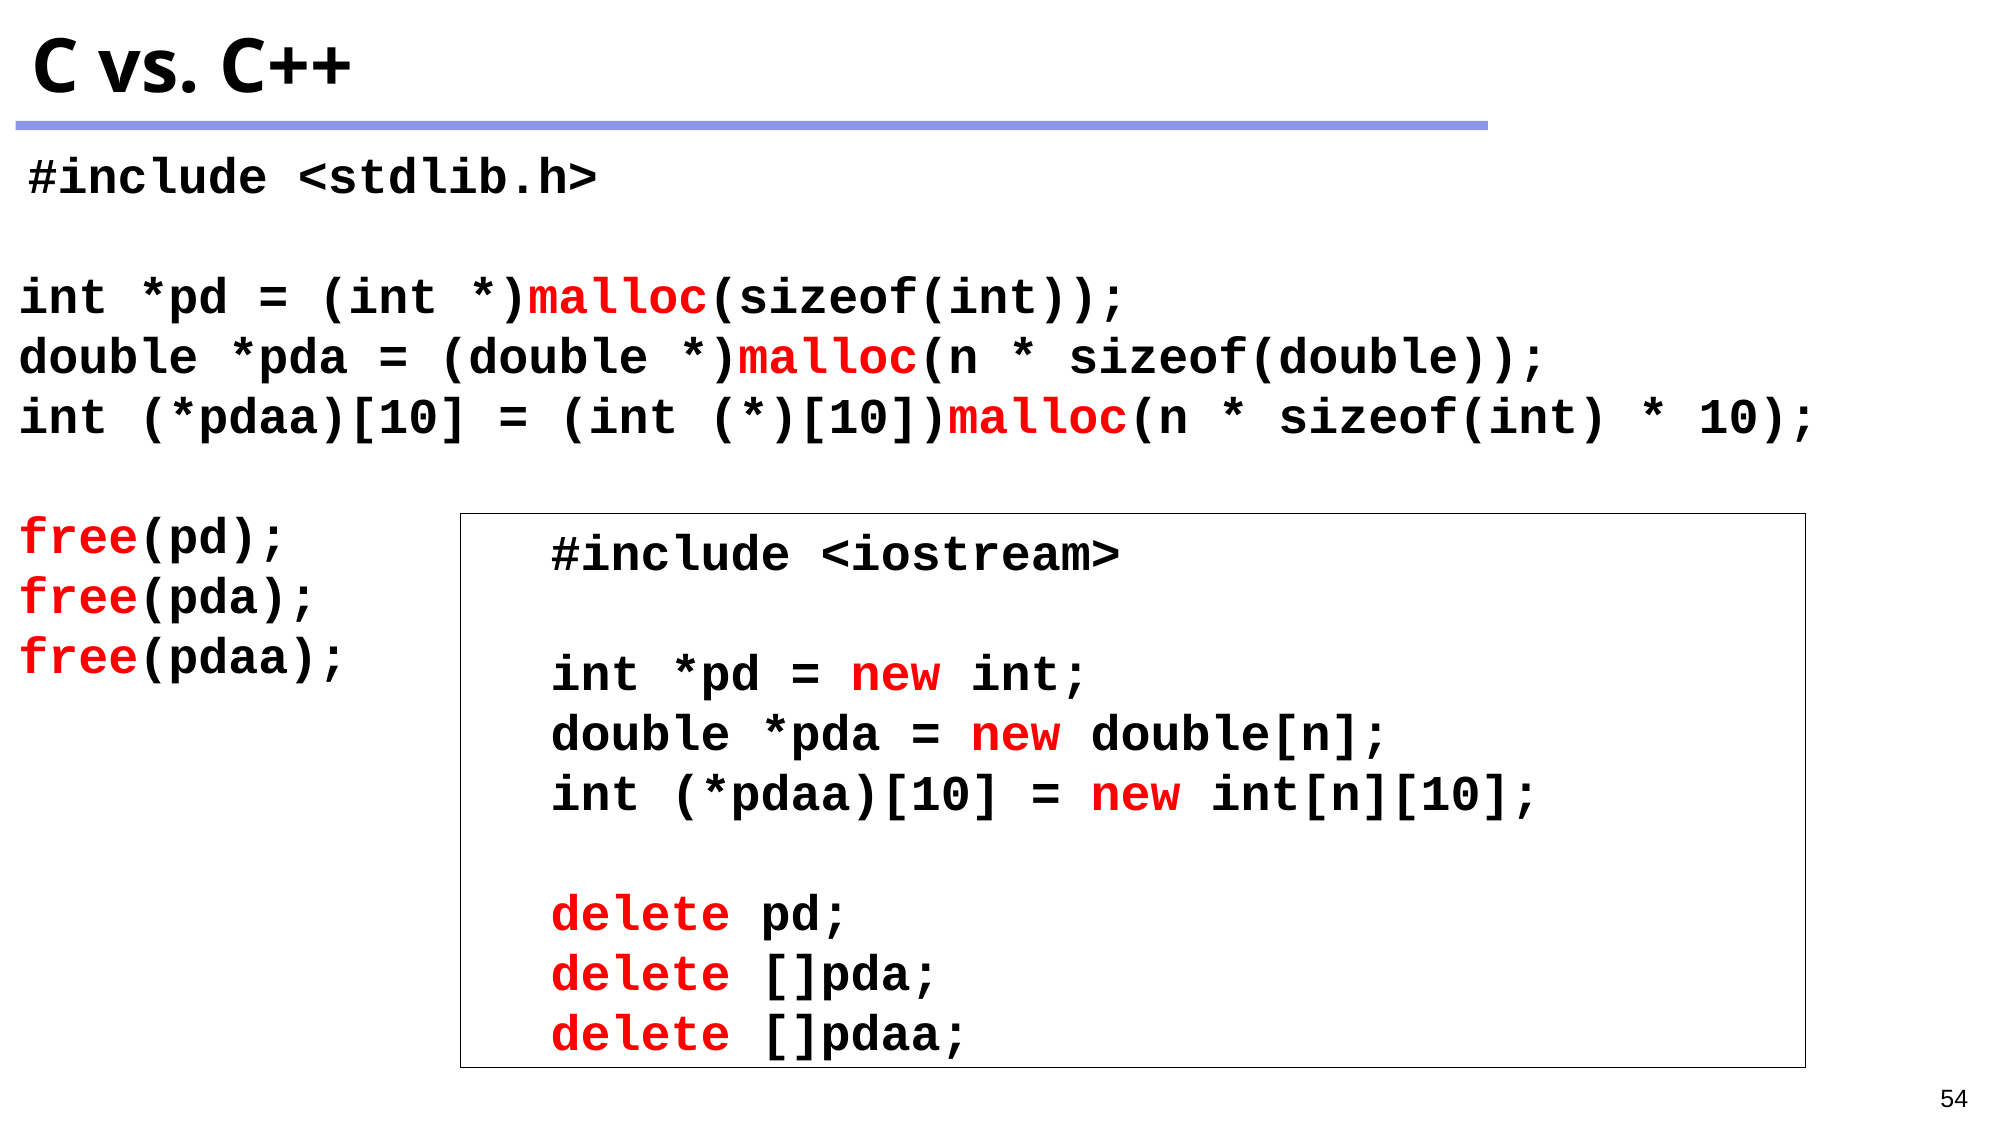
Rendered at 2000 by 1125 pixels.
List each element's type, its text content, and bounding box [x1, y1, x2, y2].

list #include <stdlib.h> int *pd = (int *)malloc(sizeof(int)); double *pda = (double *)malloc(n * sizeof(double)); int (*pdaa)[10] = (int (*)[10])malloc(n * sizeof(int) * 10); free(pd); free(pda); free(pdaa); [15, 141, 1953, 981]
text_box #include <iostream> int *pd = new int; double *pda = new double[n]; int (*pdaa)[10] = new int[n][10]; delete pd; delete []pda; delete []pdaa; [460, 513, 1806, 1068]
text_box 54 [1786, 1074, 1984, 1113]
title C vs. C++ [16, 12, 1984, 114]
